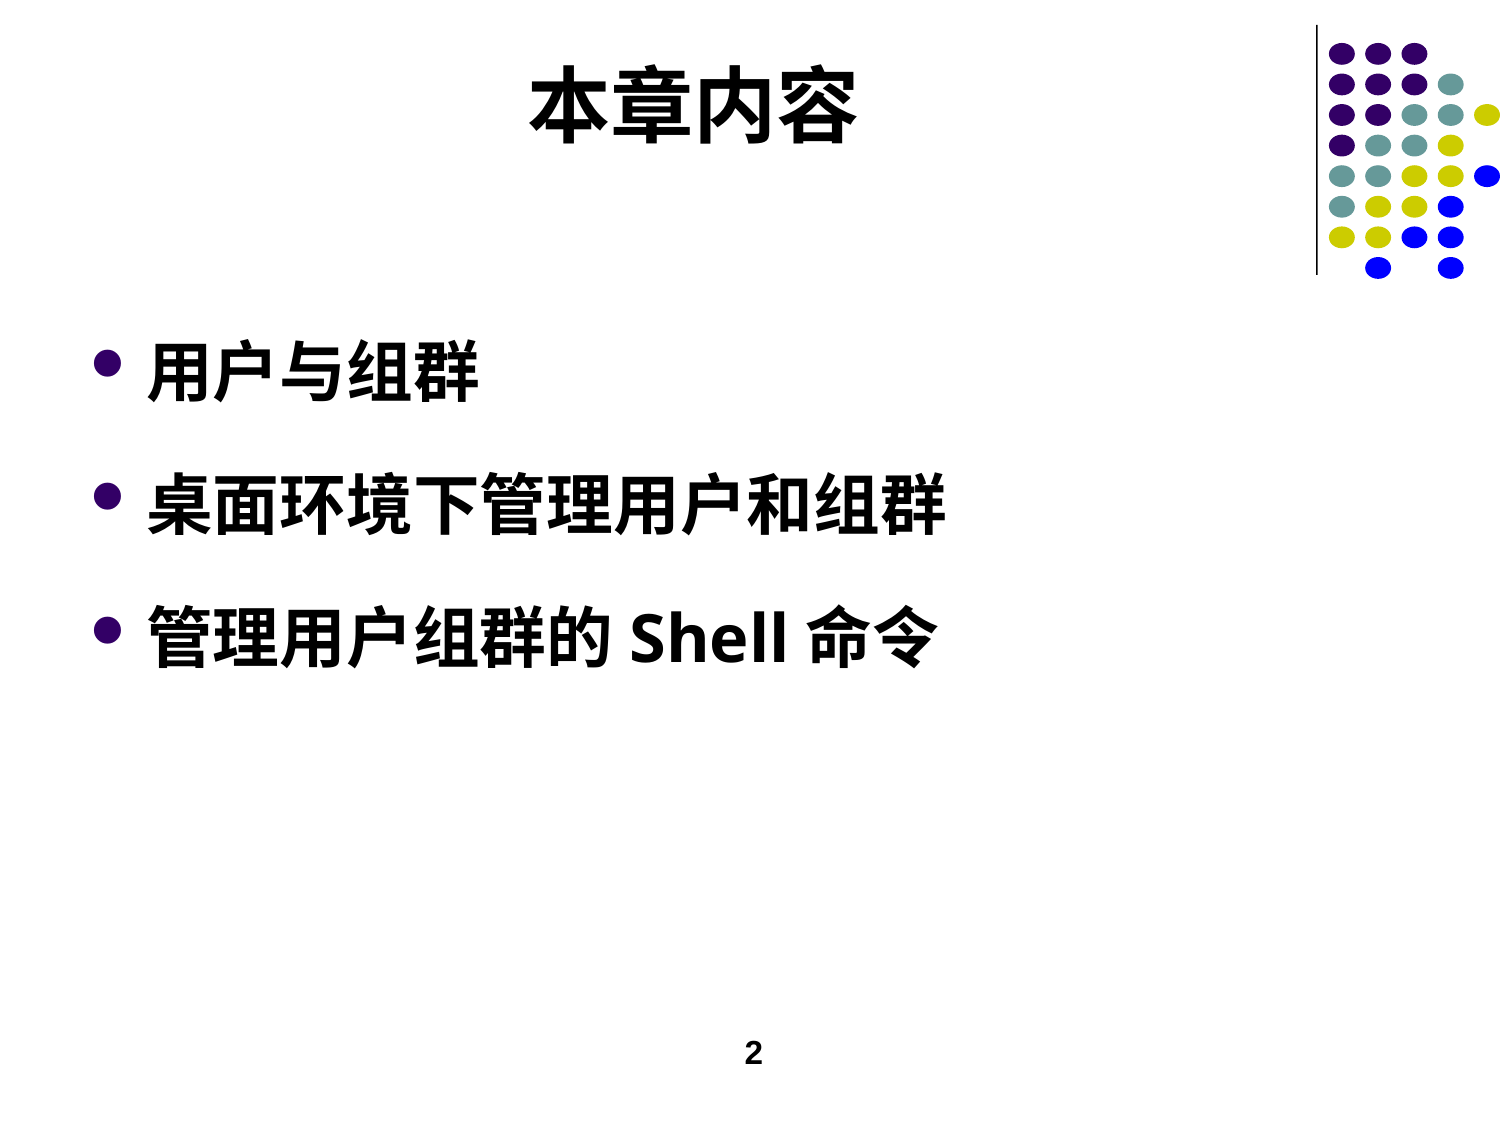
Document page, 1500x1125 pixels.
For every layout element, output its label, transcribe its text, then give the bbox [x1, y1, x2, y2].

slide_number 2 [578, 1023, 930, 1099]
list 用户与组群 桌面环境下管理用户和组群 管理用户组群的Shell命令 [74, 281, 1426, 1006]
title 本章内容 [74, 19, 1313, 162]
